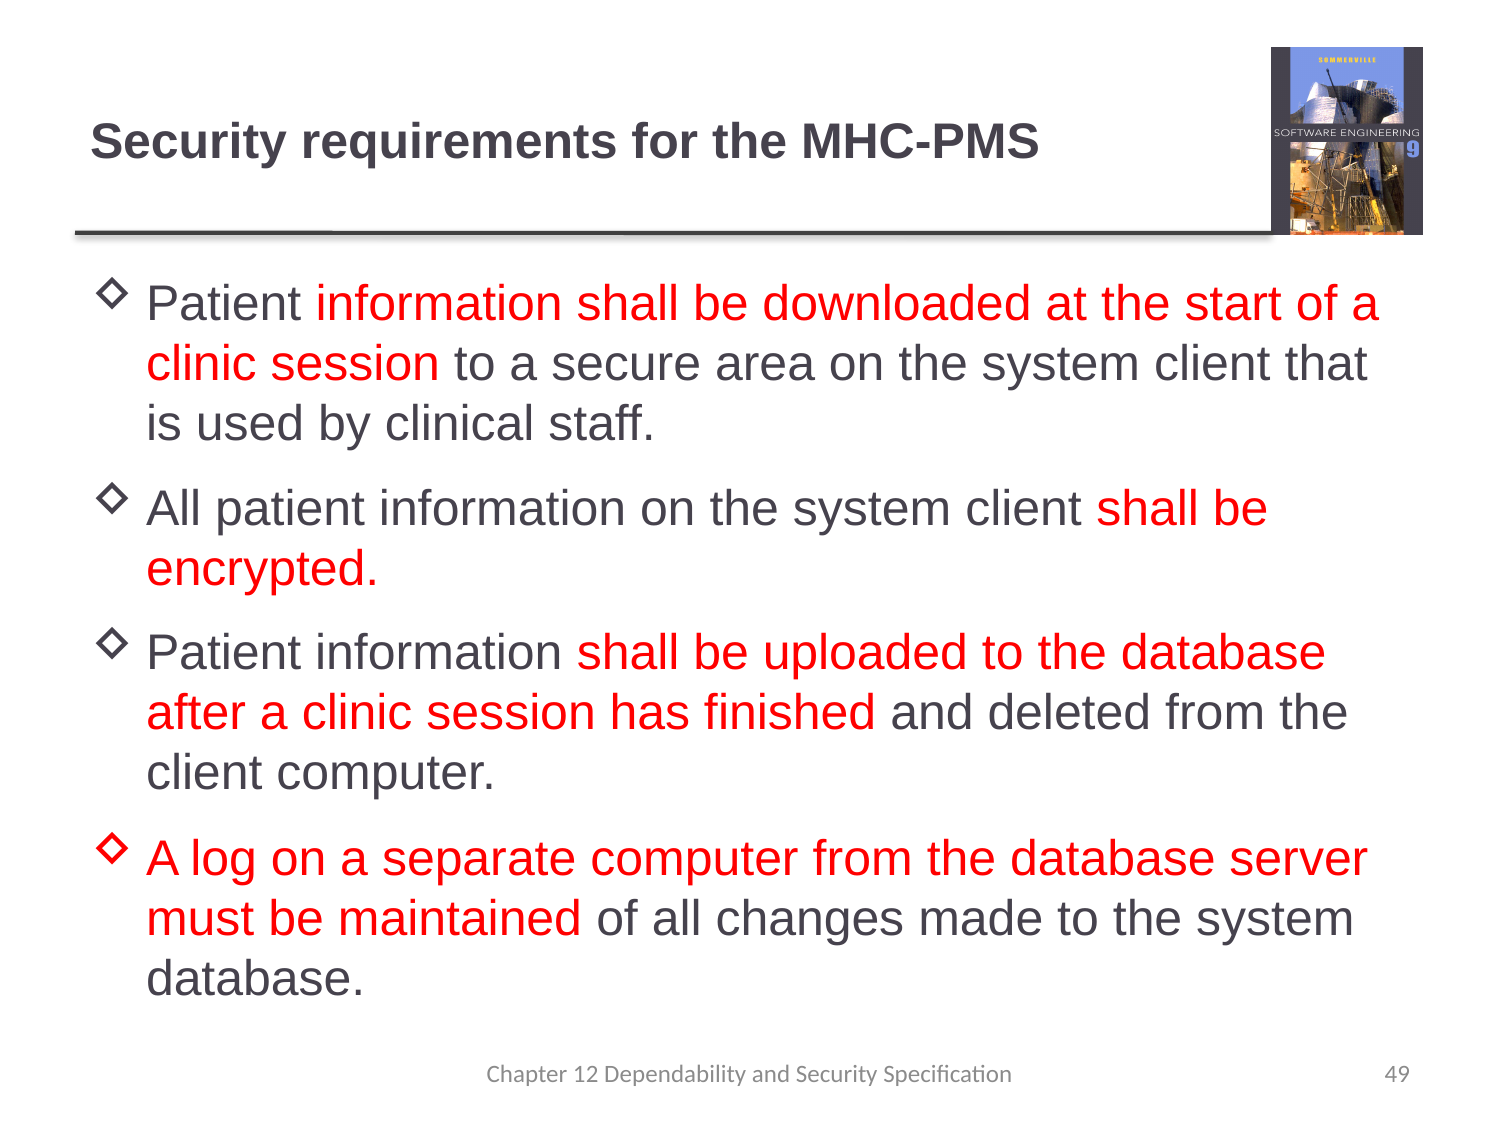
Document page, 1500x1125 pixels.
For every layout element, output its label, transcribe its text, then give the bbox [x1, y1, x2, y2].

title Security requirements for the MHC-PMS [74, 44, 1272, 233]
slide_number 49 [1075, 1042, 1425, 1103]
footer Chapter 12 Dependability and Security Specification [425, 1042, 1075, 1103]
picture [1272, 47, 1423, 235]
list Patient information shall be downloaded at the start of a clinic session to a secure area on the system client that is used by clinical staff. All patient information on the system client shall be encrypted. Patient information shall be uploaded to the database after a clinic session has finished and deleted from the client computer. A log on a separate computer from the database server must be maintained of all changes made to the system database. [75, 262, 1425, 1005]
